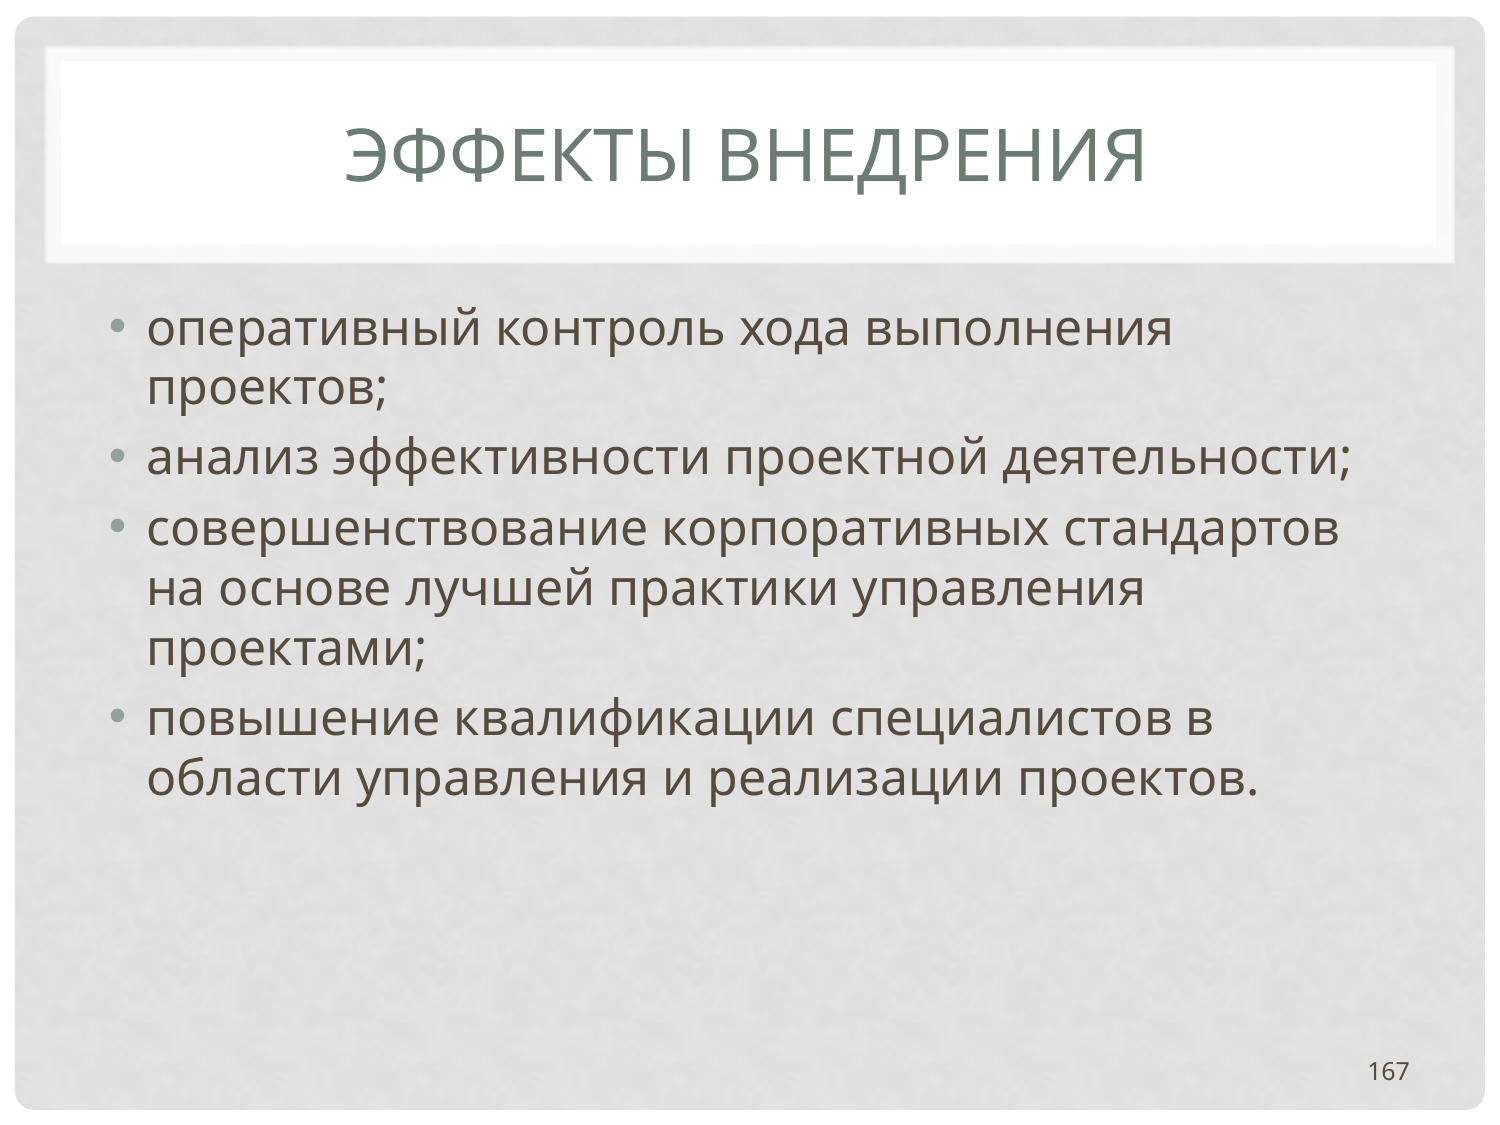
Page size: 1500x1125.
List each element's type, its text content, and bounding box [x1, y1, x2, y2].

list оперативный контроль хода выполнения проектов; анализ эффективности проектной деятельности; совершенствование корпоративных стандартов на основе лучшей практики управления проектами; повышение квалификации специалистов в области управления и реализации проектов. [75, 287, 1425, 1005]
slide_number 167 [1074, 1042, 1425, 1103]
title ЭФФЕКТЫ ВНЕДРЕНИЯ [69, 66, 1425, 238]
